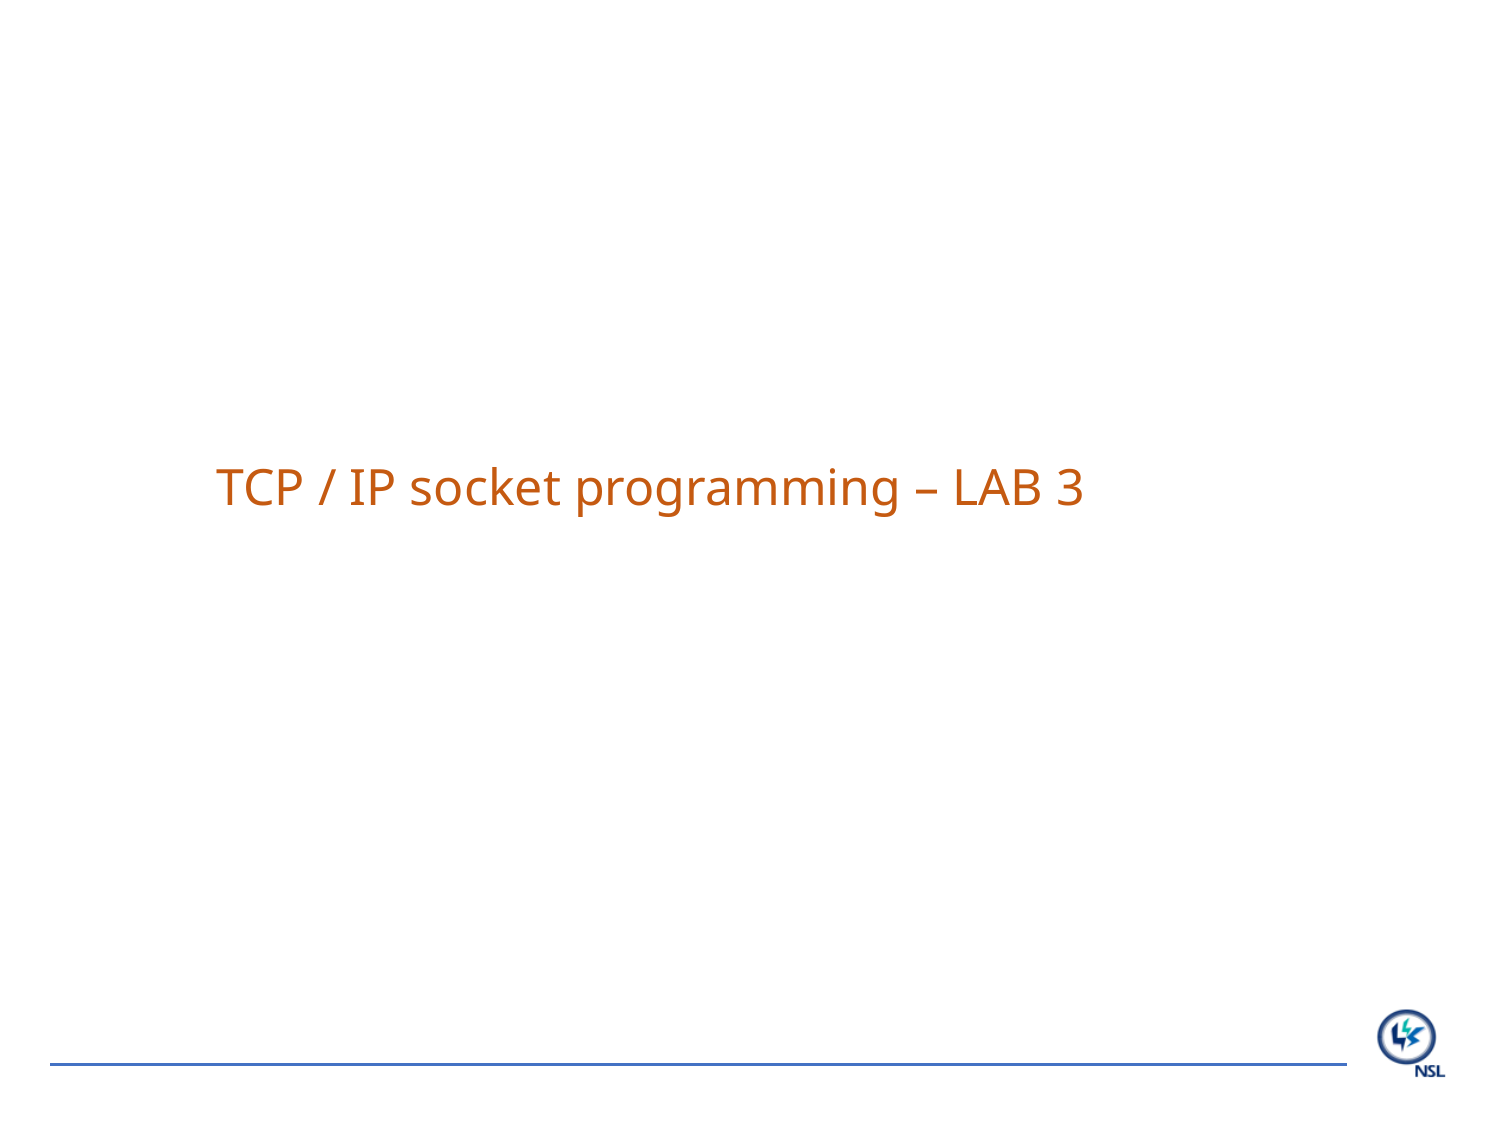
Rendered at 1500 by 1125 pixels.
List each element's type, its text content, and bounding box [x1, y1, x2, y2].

picture [1374, 999, 1450, 1083]
title TCP / IP socket programming – LAB 3 [78, 357, 1224, 524]
